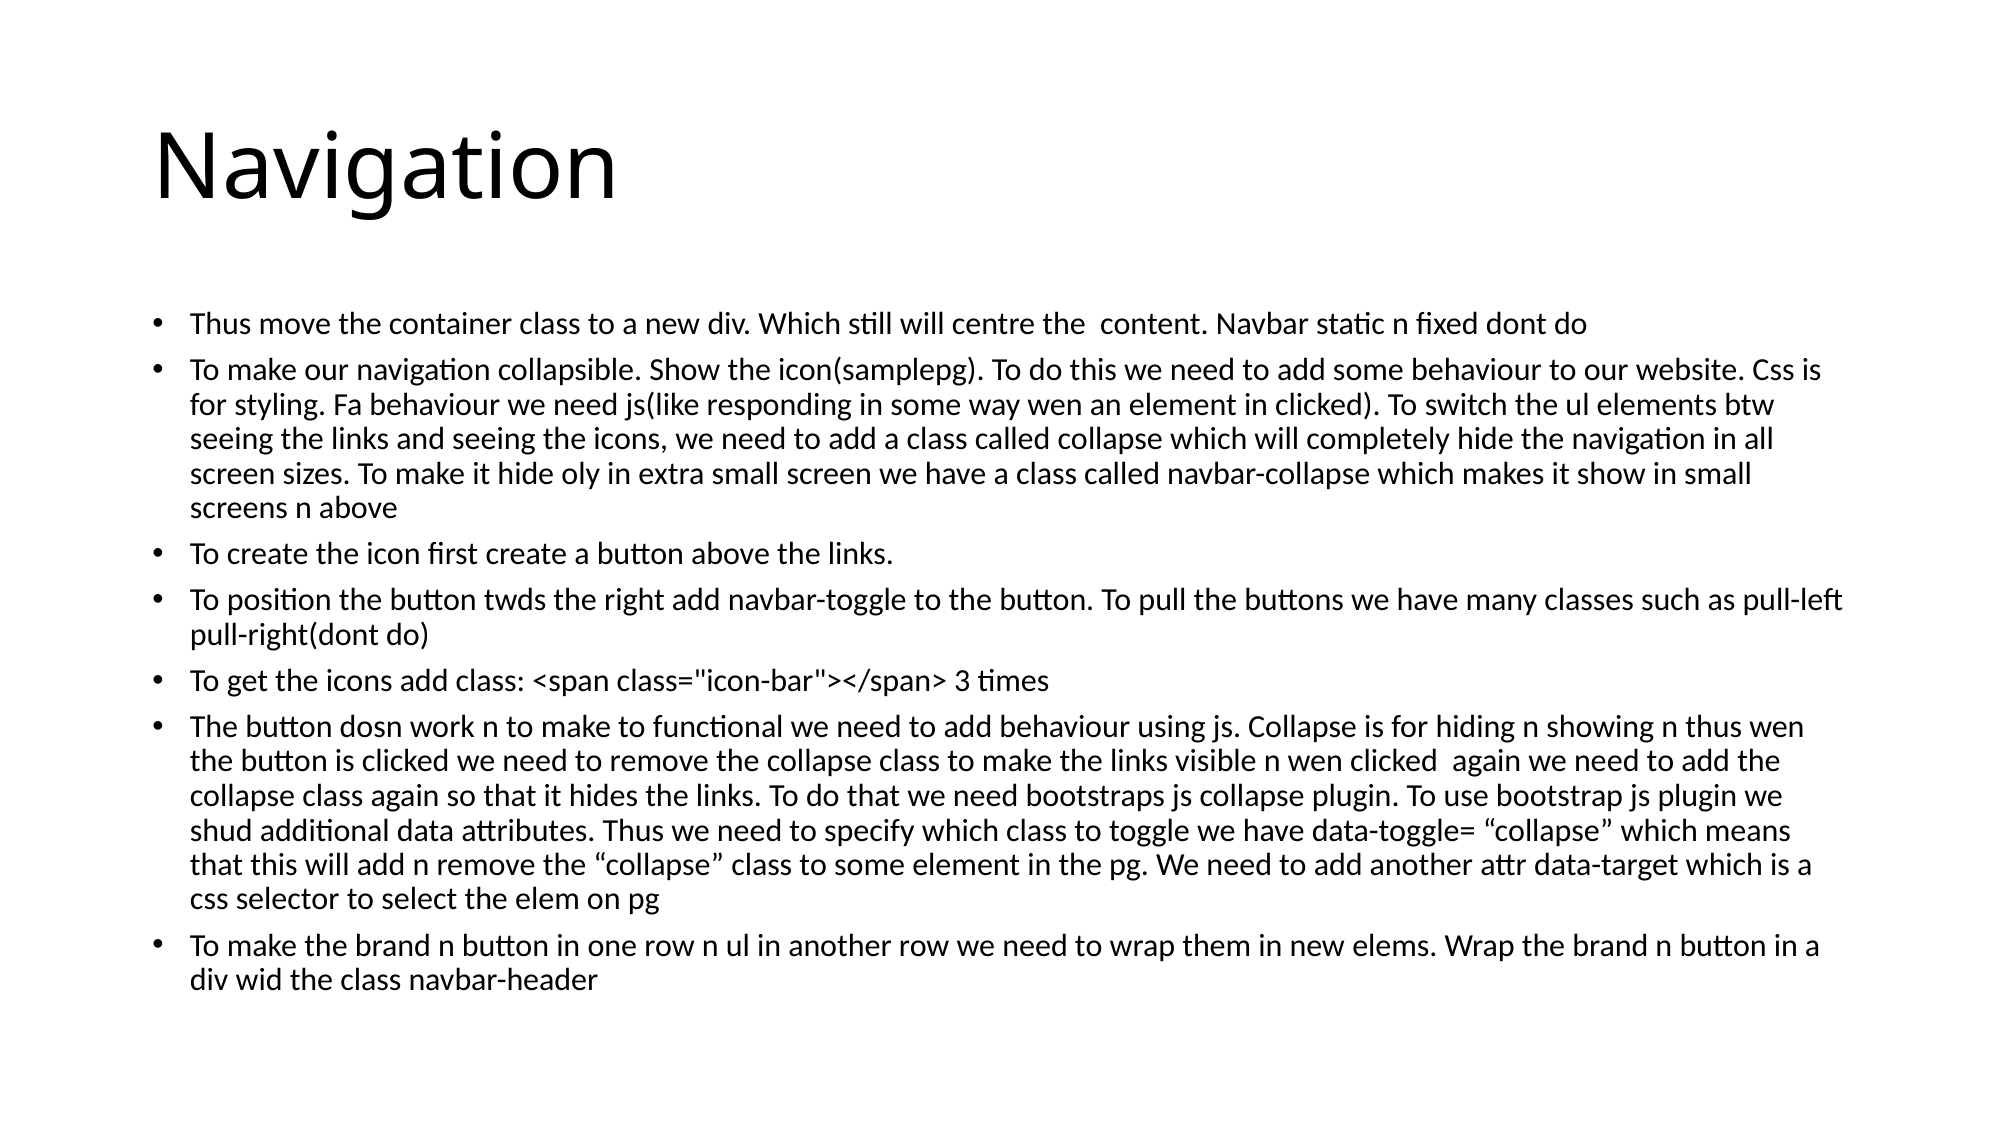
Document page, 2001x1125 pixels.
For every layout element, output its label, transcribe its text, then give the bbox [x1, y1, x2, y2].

title Navigation [137, 59, 1863, 278]
list Thus move the container class to a new div. Which still will centre the content. Navbar static n fixed dont do To make our navigation collapsible. Show the icon(samplepg). To do this we need to add some behaviour to our website. Css is for styling. Fa behaviour we need js(like responding in some way wen an element in clicked). To switch the ul elements btw seeing the links and seeing the icons, we need to add a class called collapse which will completely hide the navigation in all screen sizes. To make it hide oly in extra small screen we have a class called navbar-collapse which makes it show in small screens n above To create the icon first create a button above the links. To position the button twds the right add navbar-toggle to the button. To pull the buttons we have many classes such as pull-left pull-right(dont do) To get the icons add class: <span class="icon-bar"></span> 3 times The button dosn work n to make to functional we need to add behaviour using js. Collapse is for hiding n showing n thus wen the button is clicked we need to remove the collapse class to make the links visible n wen clicked again we need to add the collapse class again so that it hides the links. To do that we need bootstraps js collapse plugin. To use bootstrap js plugin we shud additional data attributes. Thus we need to specify which class to toggle we have data-toggle= “collapse” which means that this will add n remove the “collapse” class to some element in the pg. We need to add another attr data-target which is a css selector to select the elem on pg To make the brand n button in one row n ul in another row we need to wrap them in new elems. Wrap the brand n button in a div wid the class navbar-header [137, 299, 1863, 1014]
